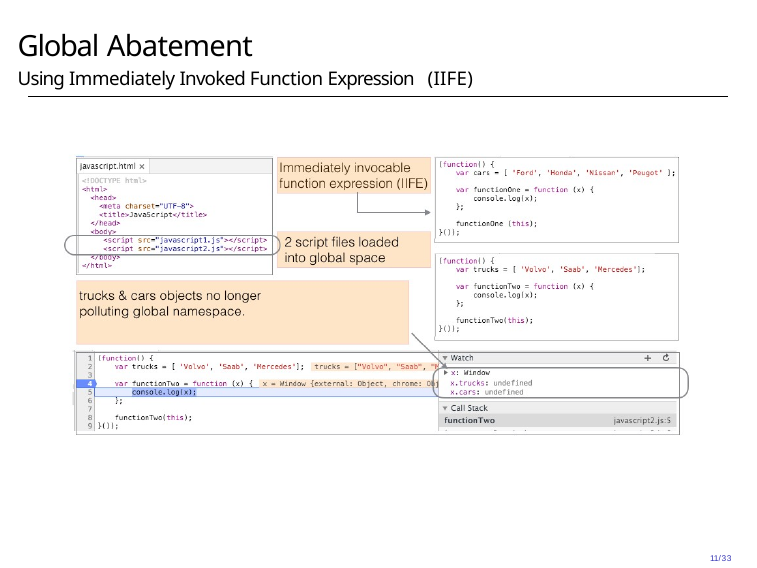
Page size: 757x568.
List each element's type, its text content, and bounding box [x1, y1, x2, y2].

title Global Abatement Using Immediately Invoked Function Expression (IIFE) [15, 27, 741, 122]
text_box [58, 143, 697, 453]
slide_number 11/33 [706, 552, 735, 568]
